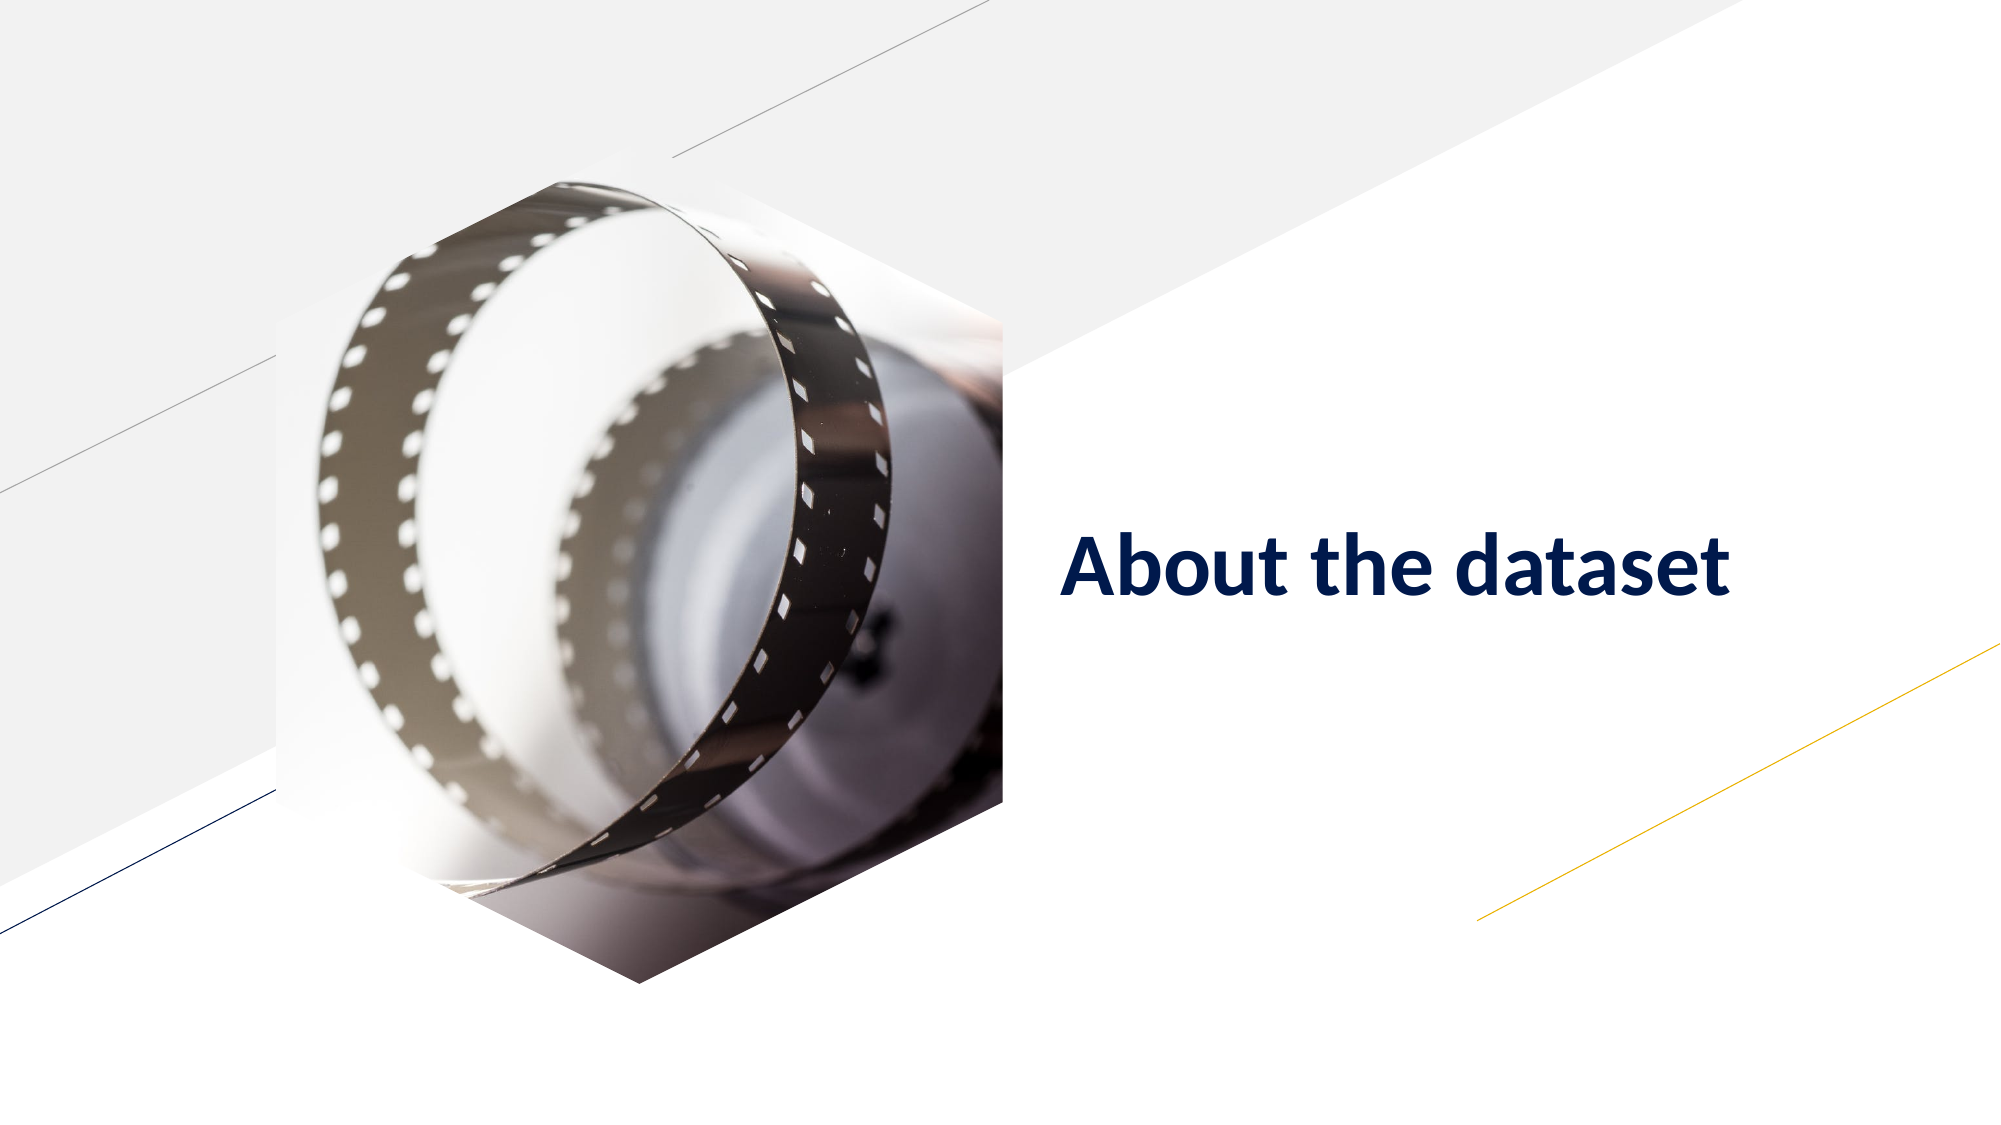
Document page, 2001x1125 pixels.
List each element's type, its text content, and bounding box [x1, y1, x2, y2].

title About the dataset [1045, 429, 1842, 696]
picture [276, 141, 1003, 984]
